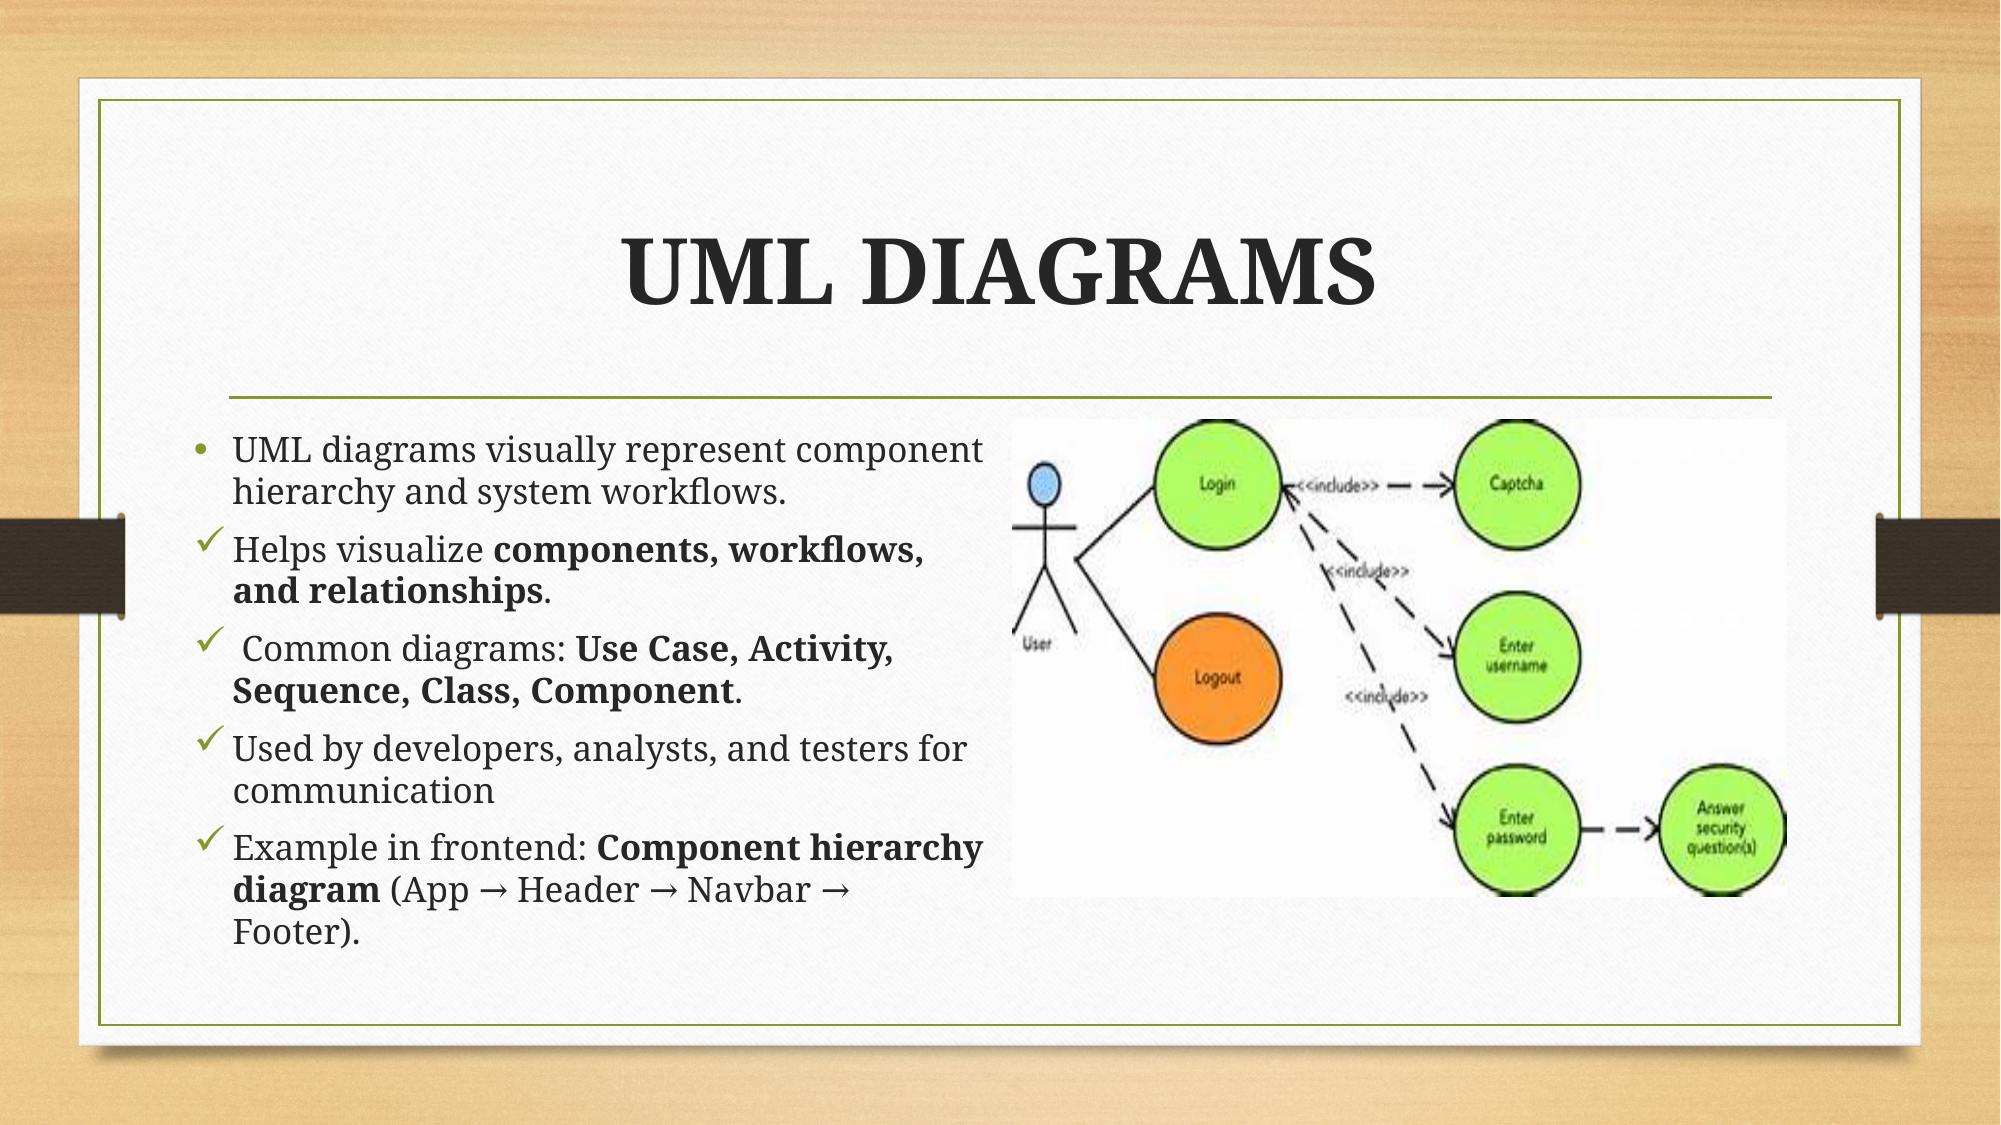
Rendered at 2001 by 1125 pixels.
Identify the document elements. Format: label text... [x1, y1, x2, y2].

list UML diagrams visually represent component hierarchy and system workflows. Helps visualize components, workflows, and relationships. Common diagrams: Use Case, Activity, Sequence, Class, Component. Used by developers, analysts, and testers for communication Example in frontend: Component hierarchy diagram (App → Header → Navbar → Footer). [179, 420, 1000, 997]
title UML DIAGRAMS [212, 161, 1788, 375]
picture [0, 0, 2001, 1125]
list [1012, 419, 1787, 897]
